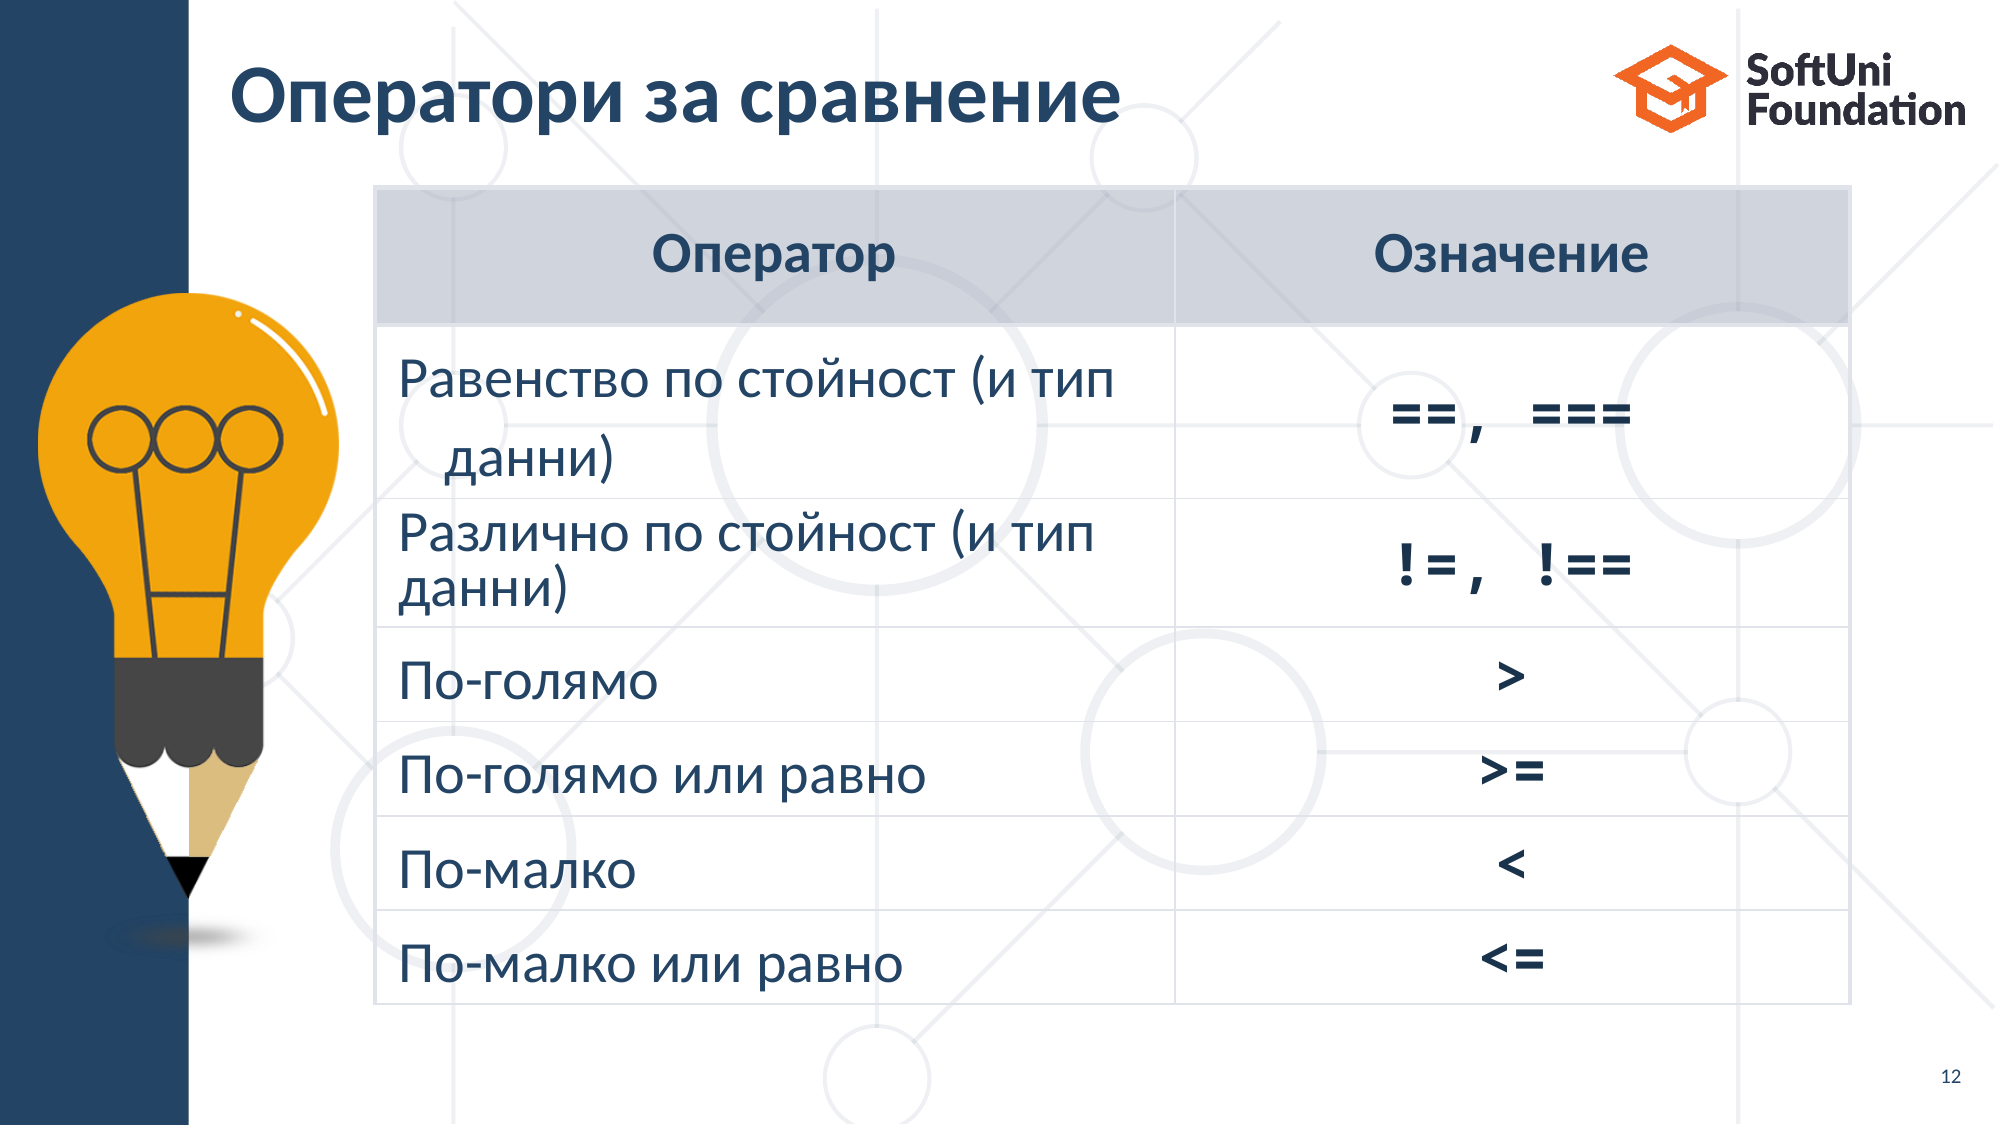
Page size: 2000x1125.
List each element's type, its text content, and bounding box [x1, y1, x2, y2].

table_header Означение [1176, 190, 1848, 323]
table_cell По-голямо или равно [377, 722, 1174, 815]
table_header Оператор [377, 190, 1174, 323]
table_cell < [1176, 817, 1848, 909]
title Оператори за сравнение [212, 16, 1591, 162]
table_cell > [1176, 628, 1848, 721]
slide_number 12 [1896, 1049, 1968, 1101]
table_cell !=, !== [1176, 499, 1848, 626]
table_cell Равенство по стойност (и тип данни) [377, 327, 1174, 498]
table_cell По-малко или равно [377, 911, 1174, 1003]
table_cell <= [1176, 911, 1848, 1003]
table_cell Различно по стойност (и тип данни) [377, 499, 1174, 626]
picture [38, 293, 339, 961]
table_cell По-малко [377, 817, 1174, 909]
table_cell >= [1176, 722, 1848, 815]
table_cell По-голямо [377, 628, 1174, 721]
table_cell ==, === [1176, 327, 1848, 498]
picture [1613, 44, 1965, 133]
